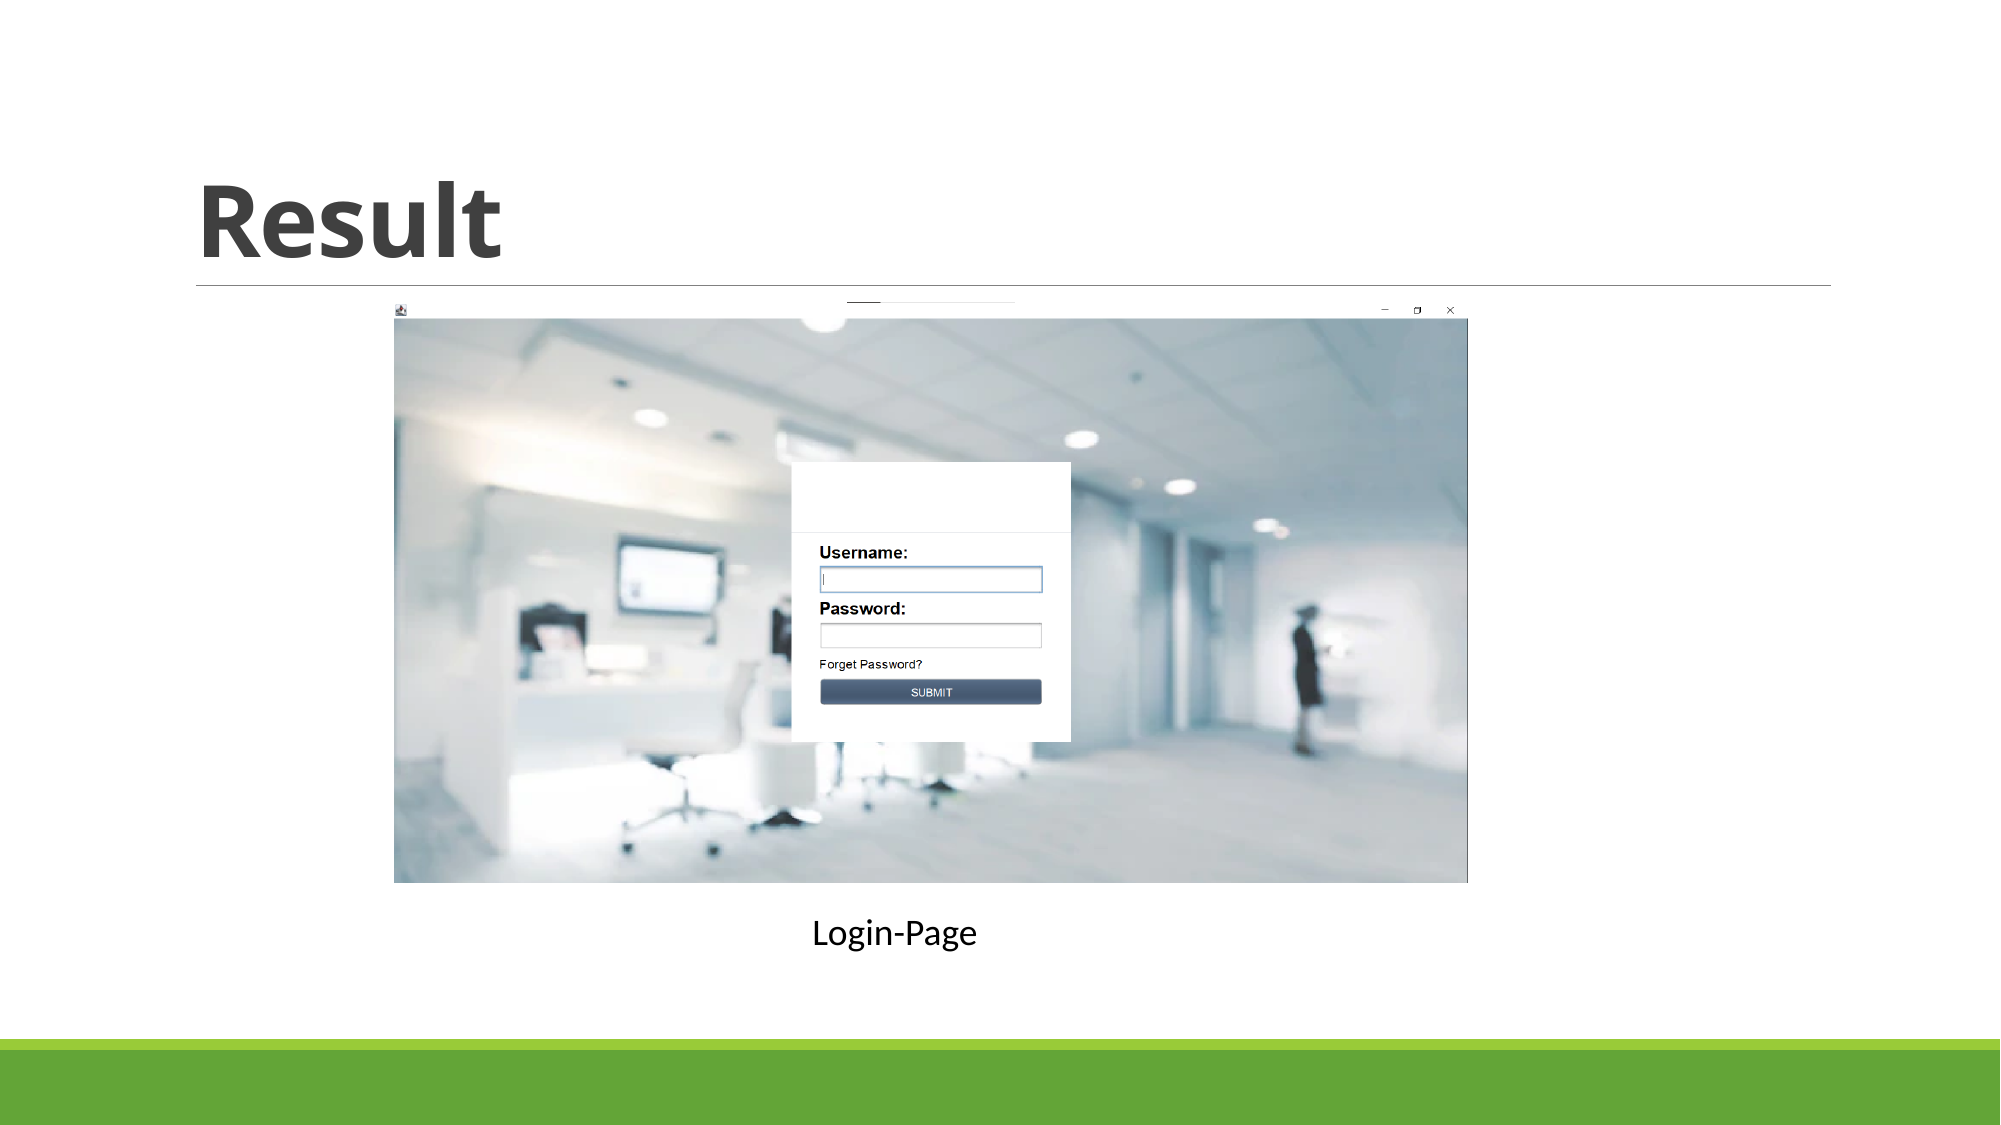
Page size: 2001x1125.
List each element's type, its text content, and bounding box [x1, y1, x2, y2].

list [393, 302, 1468, 884]
text_box Login-Page [577, 900, 1213, 961]
title Result [180, 47, 1830, 285]
